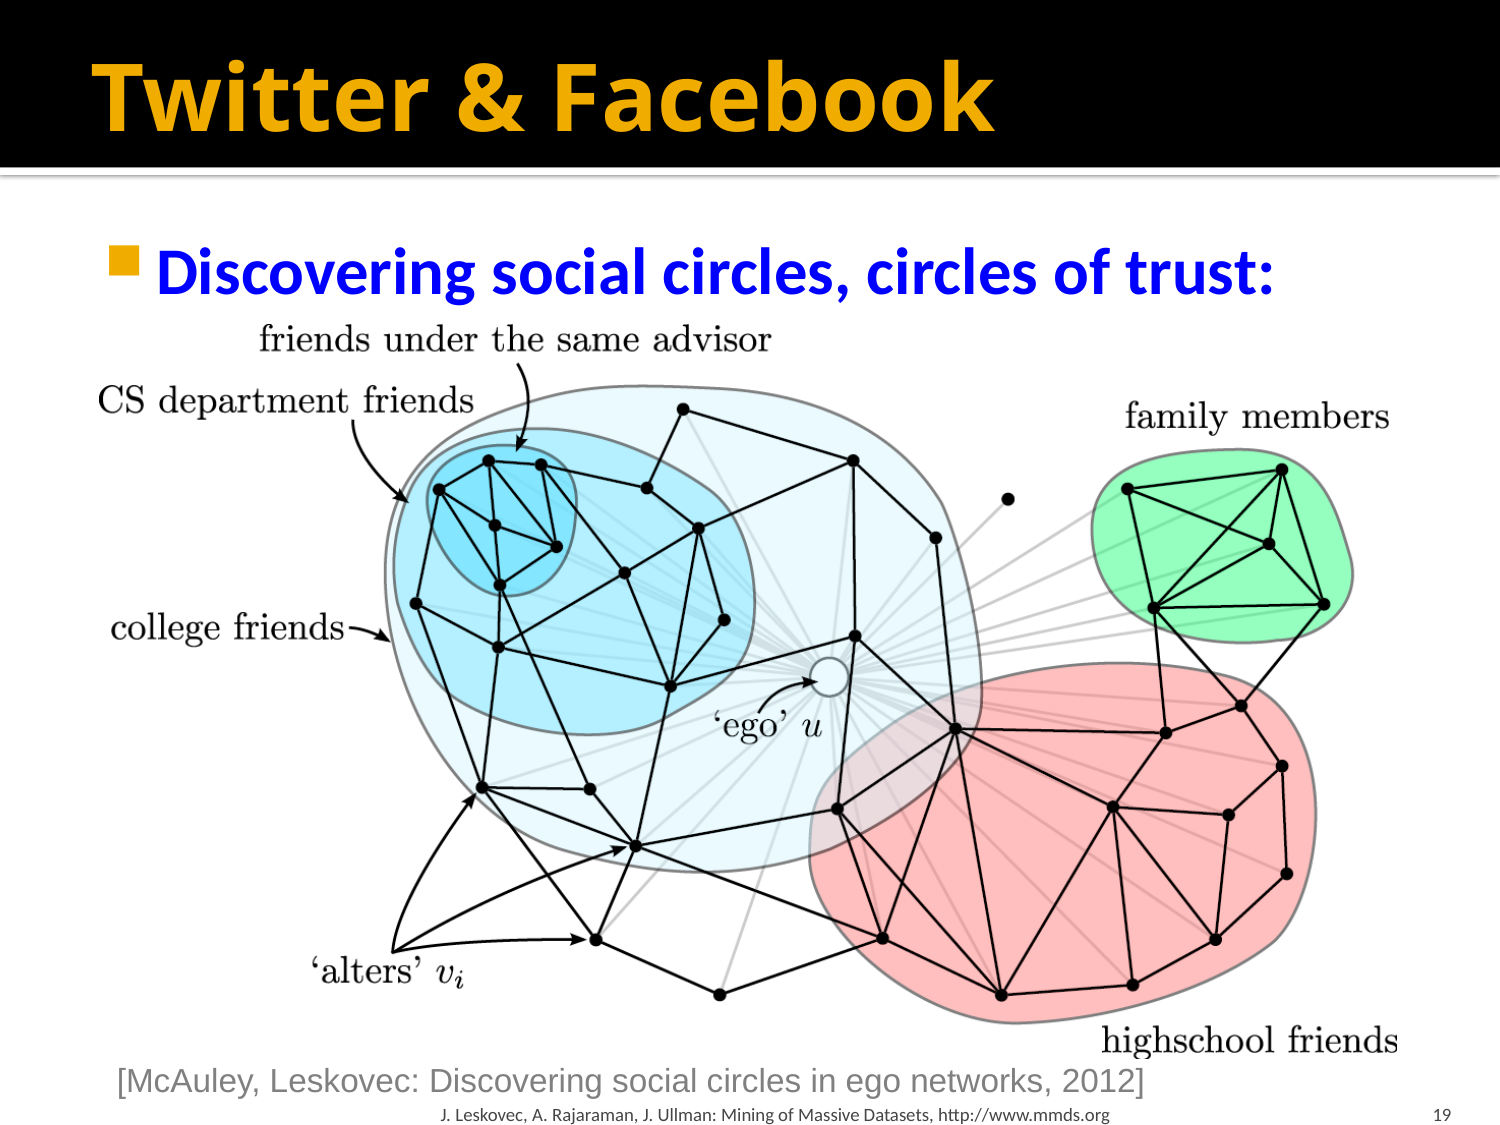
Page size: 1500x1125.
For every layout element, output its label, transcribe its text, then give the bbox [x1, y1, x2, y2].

list Discovering social circles, circles of trust: [75, 212, 1425, 1075]
picture [99, 324, 1397, 1059]
footer J. Leskovec, A. Rajaraman, J. Ullman: Mining of Massive Datasets, http://www.mmds.org [433, 1080, 1337, 1125]
slide_number 19 [1345, 1080, 1467, 1125]
text_box [McAuley, Leskovec: Discovering social circles in ego networks, 2012] [102, 1066, 1162, 1107]
title Twitter & Facebook [75, 12, 1425, 175]
